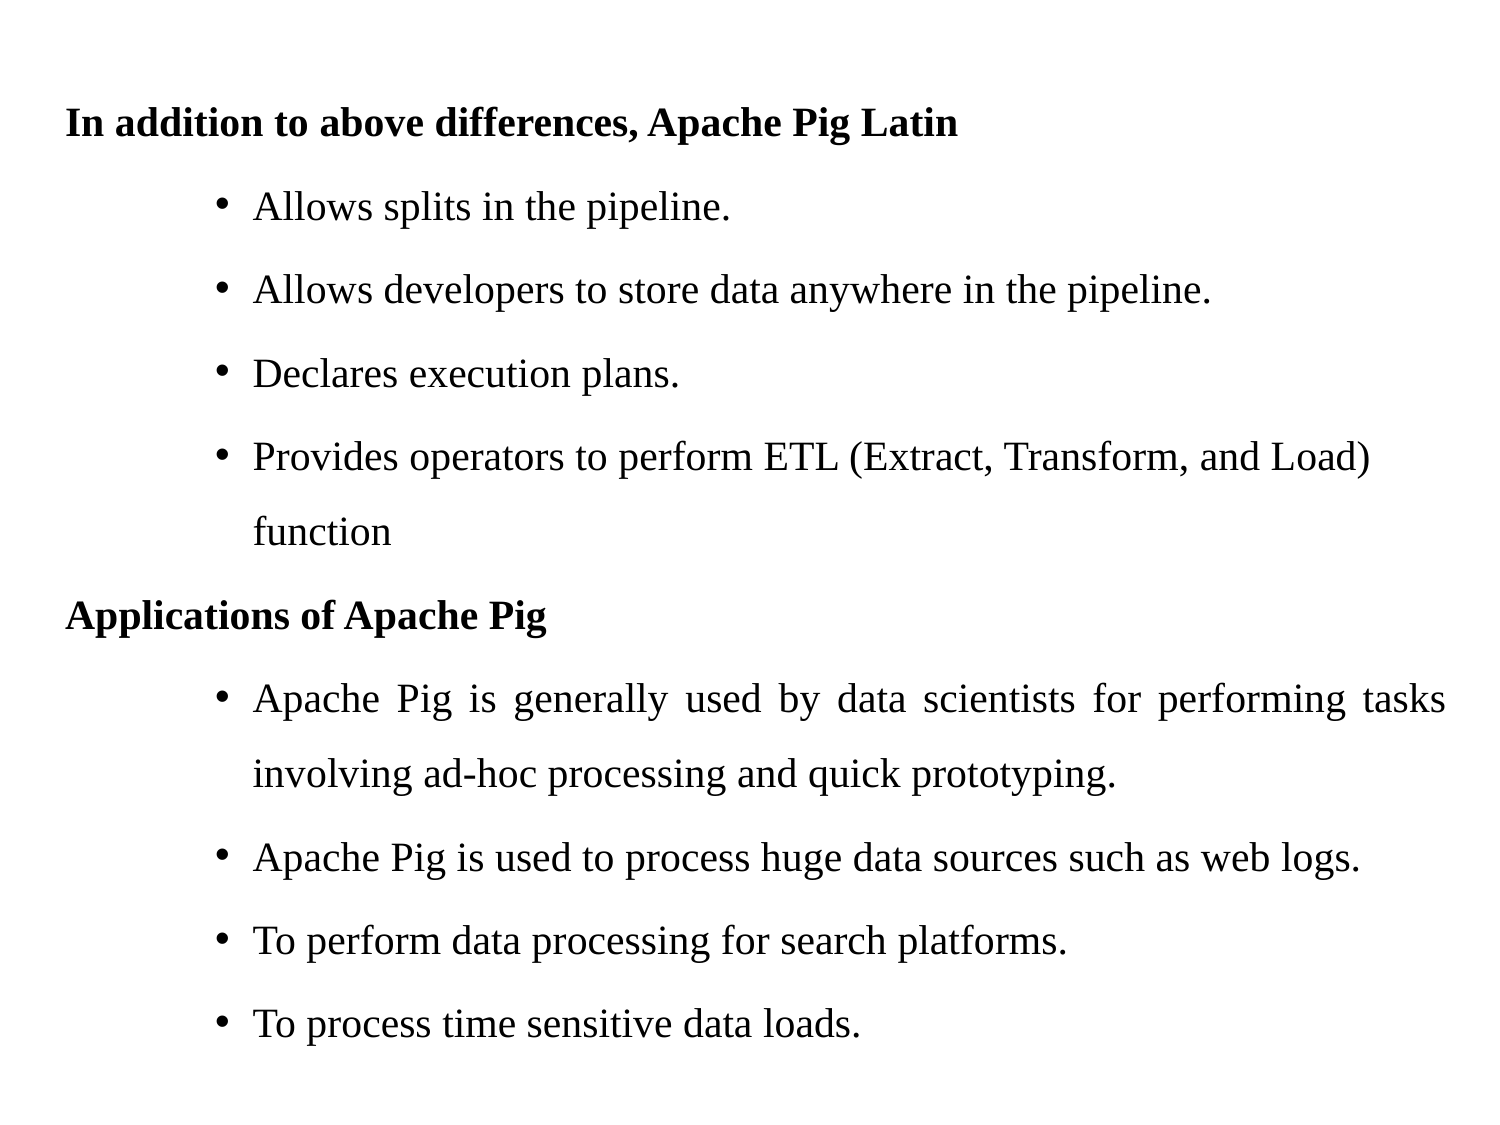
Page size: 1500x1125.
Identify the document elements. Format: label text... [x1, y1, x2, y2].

list In addition to above differences, Apache Pig Latin Allows splits in the pipeline. Allows developers to store data anywhere in the pipeline. Declares execution plans. Provides operators to perform ETL (Extract, Transform, and Load) function Applications of Apache Pig Apache Pig is generally used by data scientists for performing tasks involving ad-hoc processing and quick prototyping. Apache Pig is used to process huge data sources such as web logs. To perform data processing for search platforms. To process time sensitive data loads. [50, 62, 1463, 1088]
